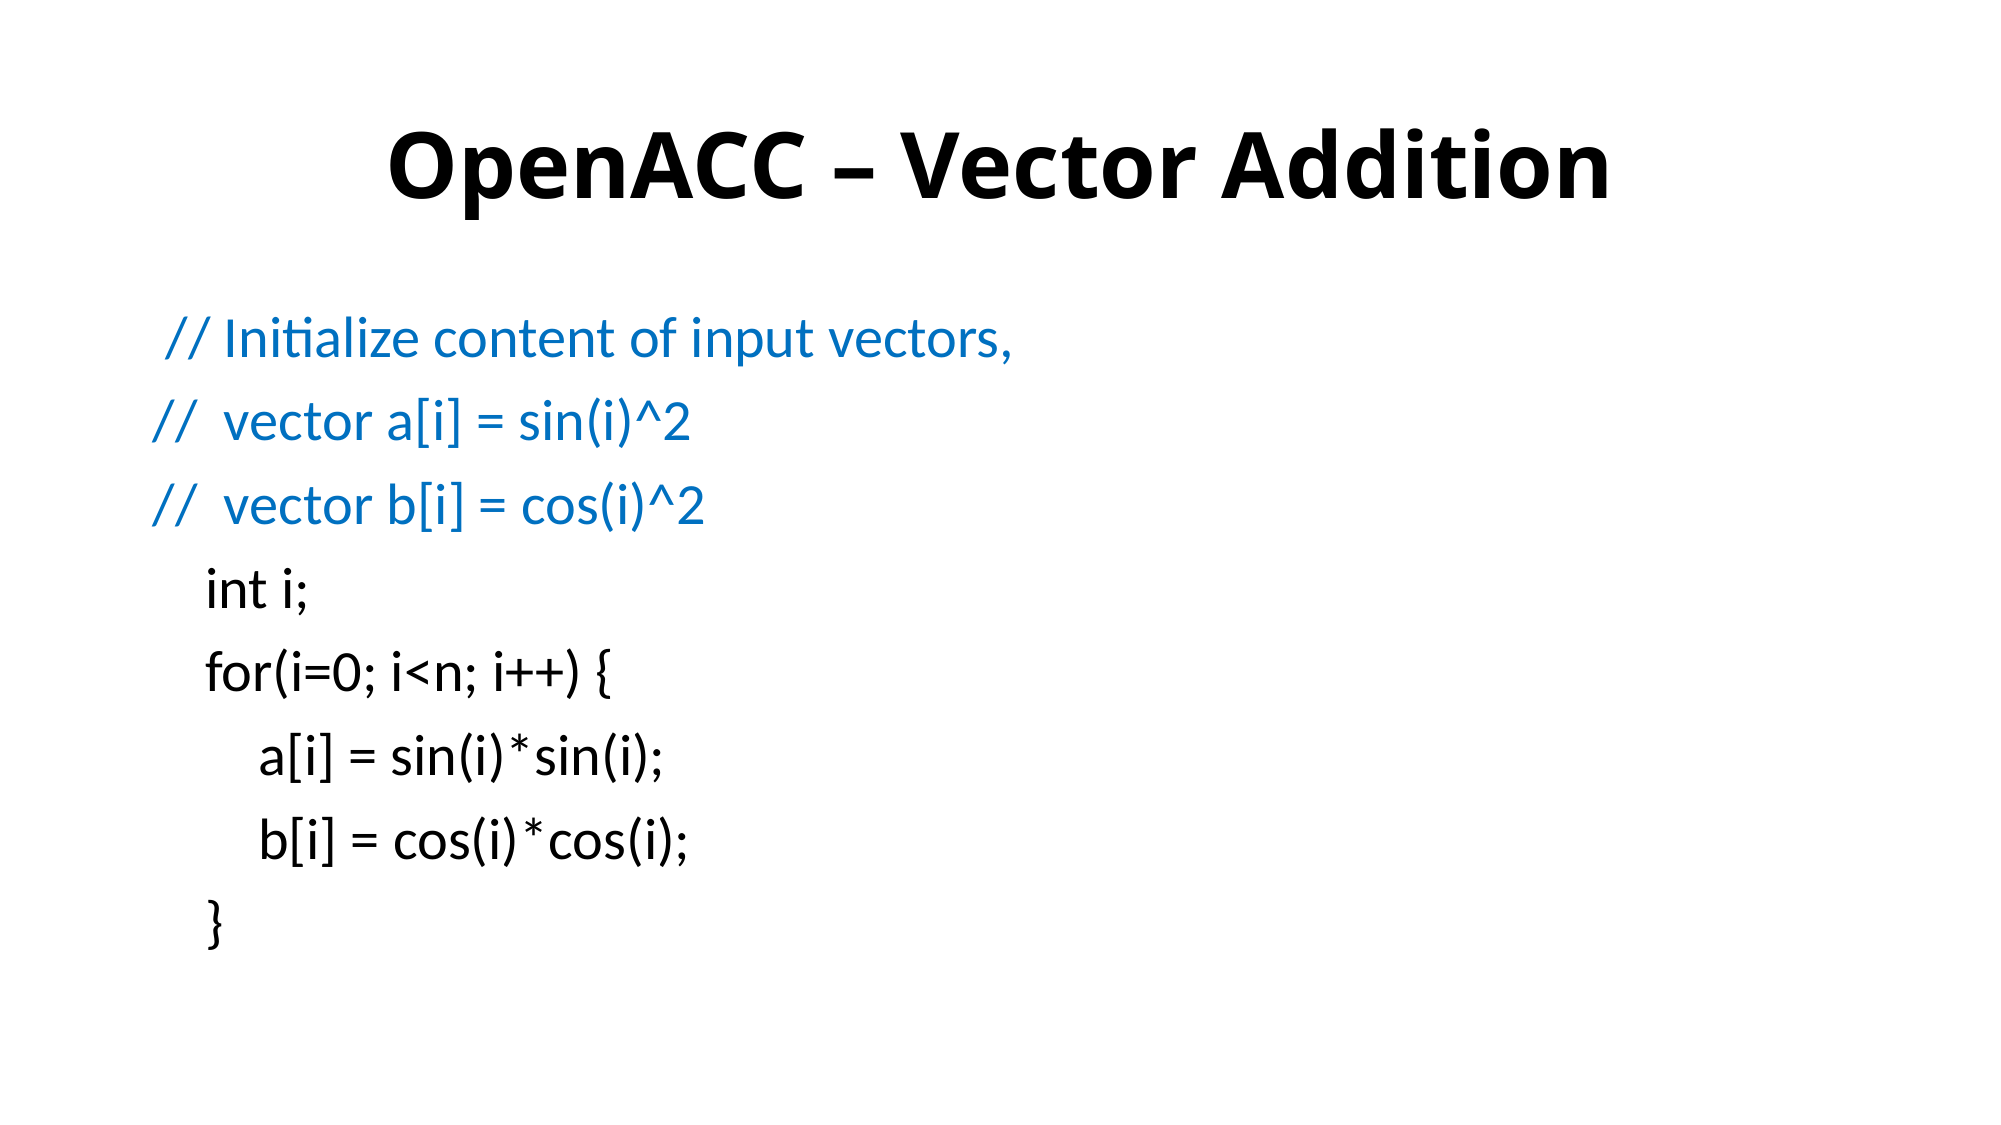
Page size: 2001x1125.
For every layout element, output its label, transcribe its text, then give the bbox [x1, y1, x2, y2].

list // Initialize content of input vectors, // vector a[i] = sin(i)^2 // vector b[i] = cos(i)^2 int i; for(i=0; i<n; i++) { a[i] = sin(i)*sin(i); b[i] = cos(i)*cos(i); } [137, 299, 1863, 1014]
title OpenACC – Vector Addition [137, 59, 1863, 278]
